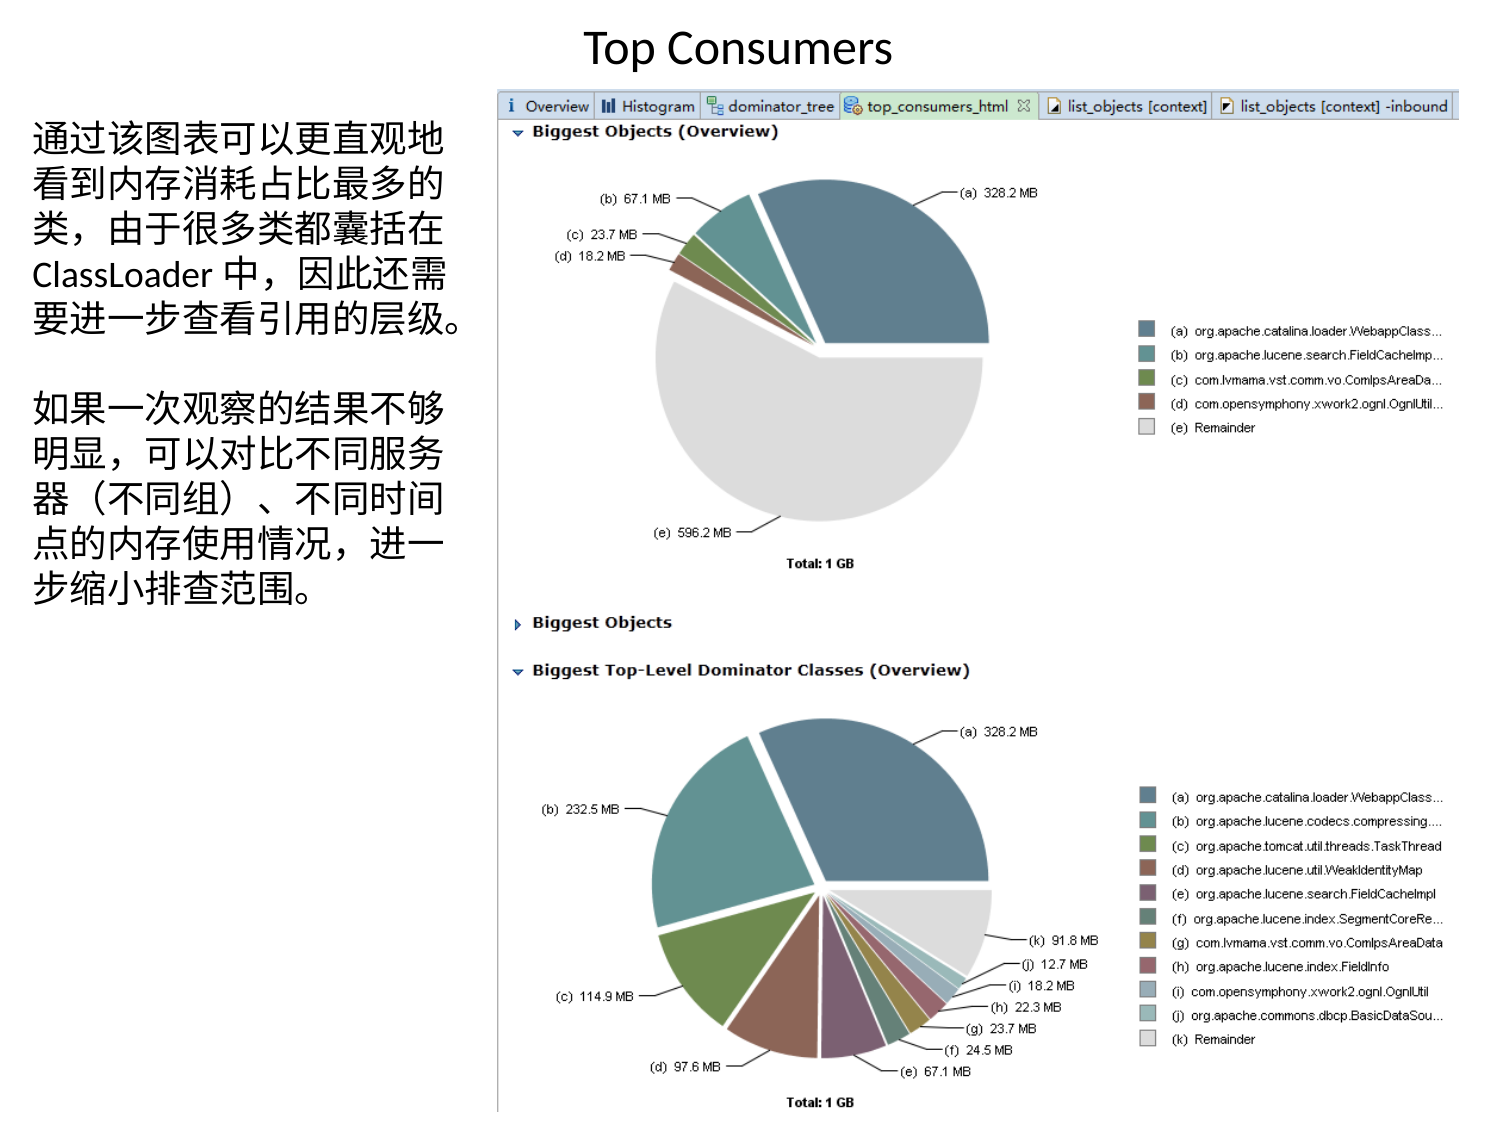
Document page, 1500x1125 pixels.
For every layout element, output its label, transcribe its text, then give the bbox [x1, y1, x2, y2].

text_box 通过该图表可以更直观地看到内存消耗占比最多的类，由于很多类都囊括在ClassLoader中，因此还需要进一步查看引用的层级。 如果一次观察的结果不够明显，可以对比不同服务器（不同组）、不同时间点的内存使用情况，进一步缩小排查范围。 [17, 107, 479, 618]
text_box Top Consumers [41, 7, 1436, 88]
picture [496, 89, 1459, 1112]
